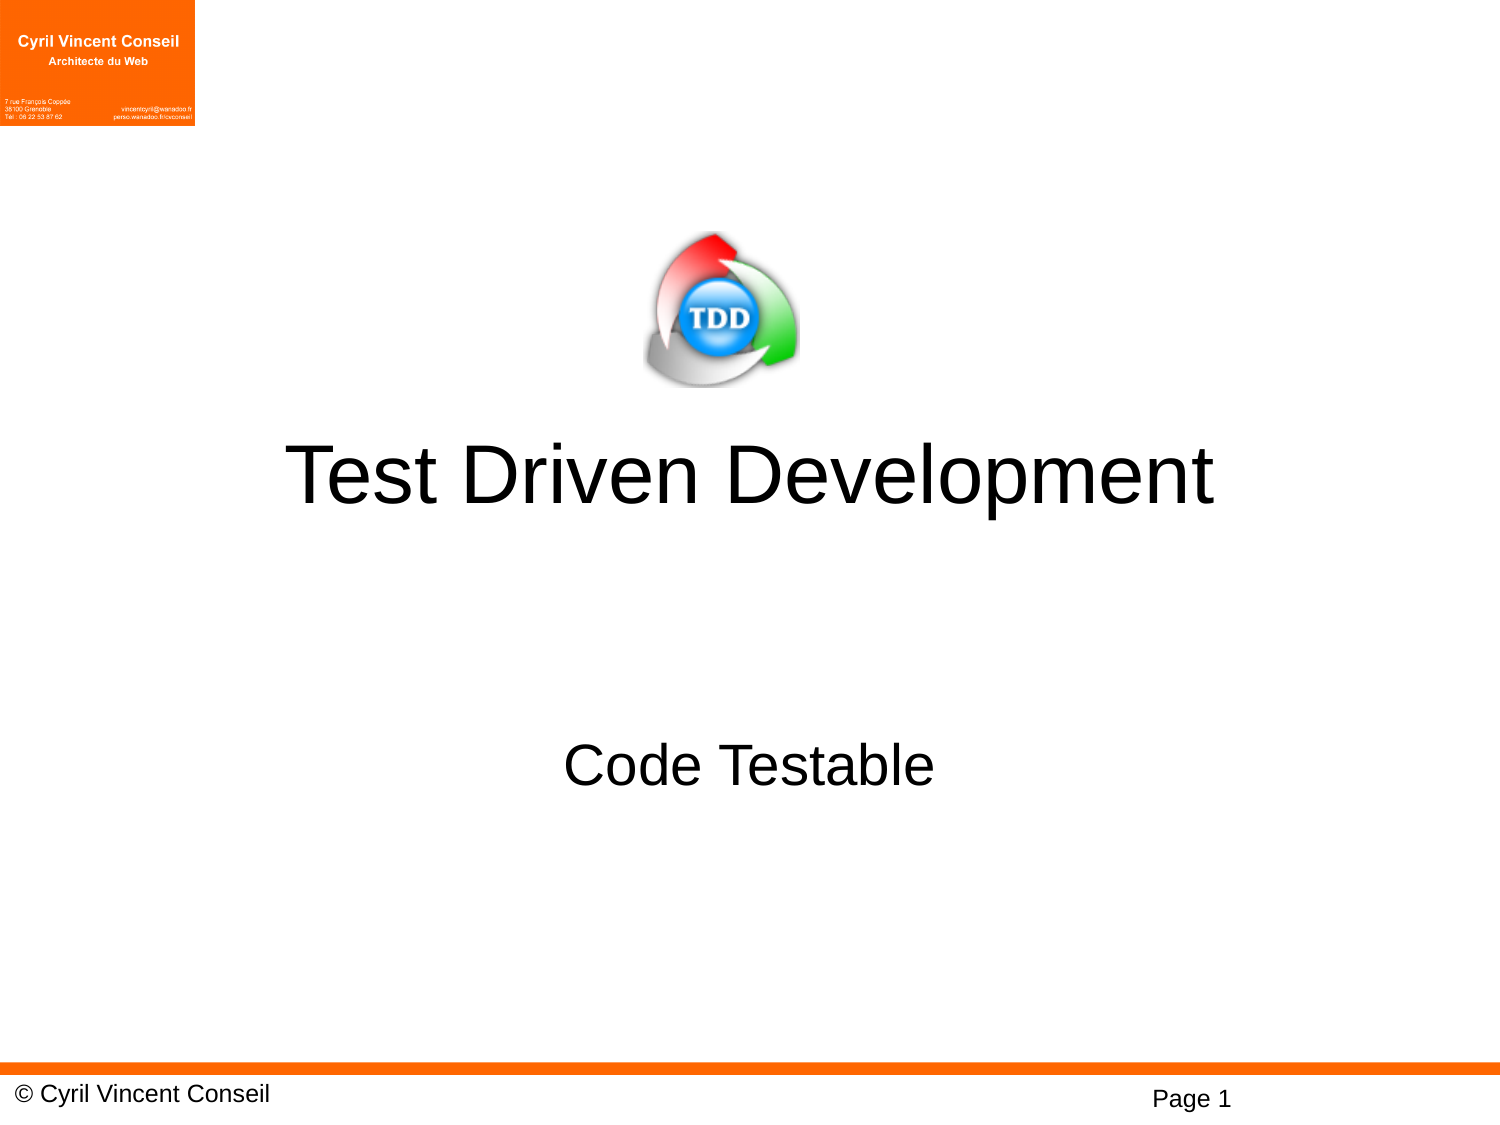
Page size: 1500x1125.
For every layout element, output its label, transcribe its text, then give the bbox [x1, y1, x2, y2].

picture [643, 231, 801, 389]
subtitle Code Testable [225, 637, 1275, 925]
title Test Driven Development [112, 349, 1388, 591]
picture [0, 0, 195, 126]
